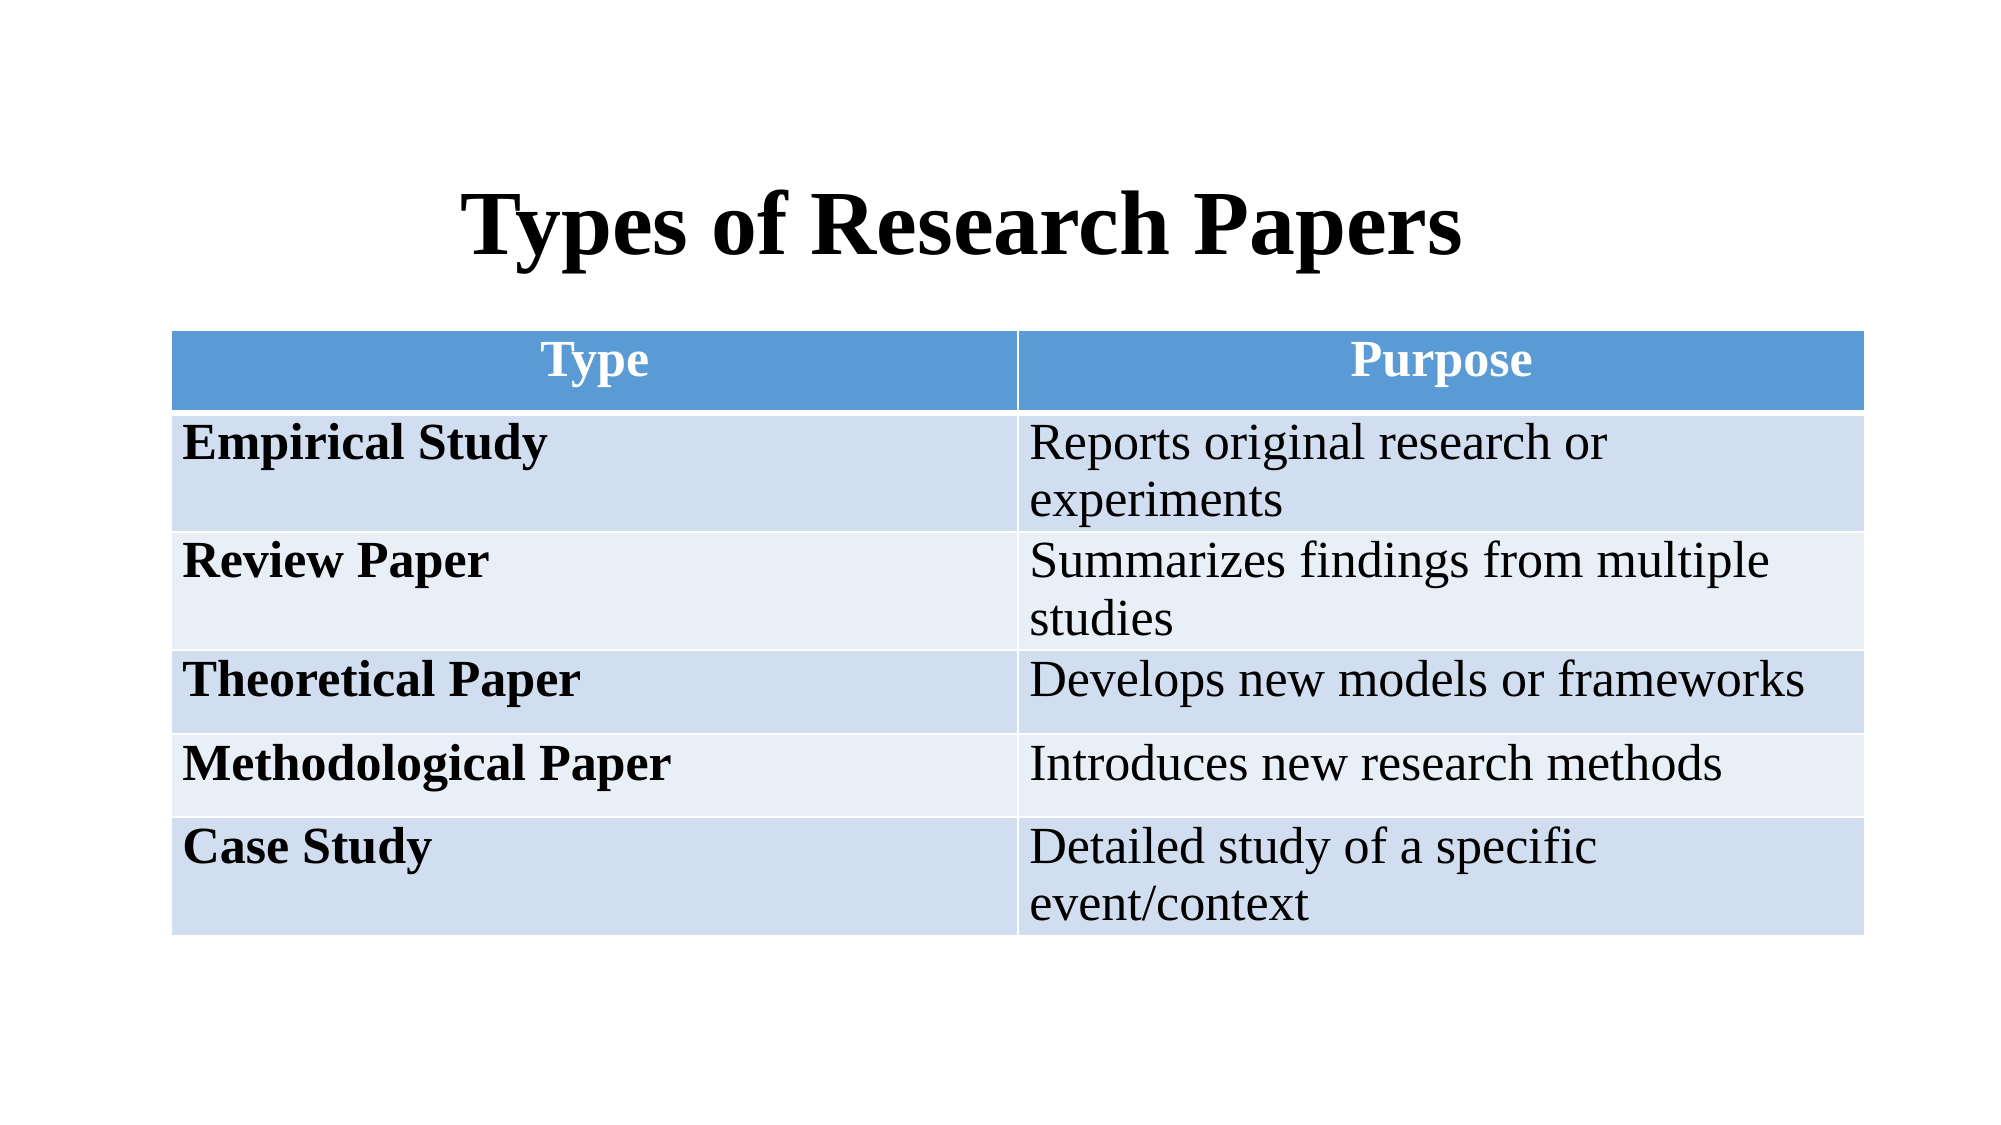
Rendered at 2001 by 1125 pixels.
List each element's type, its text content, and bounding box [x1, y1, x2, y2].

table_cell Summarizes findings from multiple studies [1019, 533, 1864, 649]
table_cell Detailed study of a specific event/context [1019, 818, 1864, 935]
table_cell Empirical Study [172, 416, 1017, 531]
table_header Type [172, 331, 1017, 410]
title Types of Research Papers [212, 161, 1714, 289]
table_cell Case Study [172, 818, 1017, 935]
table_cell Develops new models or frameworks [1019, 651, 1864, 733]
table_cell Methodological Paper [172, 735, 1017, 816]
table_cell Review Paper [172, 533, 1017, 649]
table_cell Reports original research or experiments [1019, 416, 1864, 531]
table_cell Theoretical Paper [172, 651, 1017, 733]
table_cell Introduces new research methods [1019, 735, 1864, 816]
table_header Purpose [1019, 331, 1864, 410]
